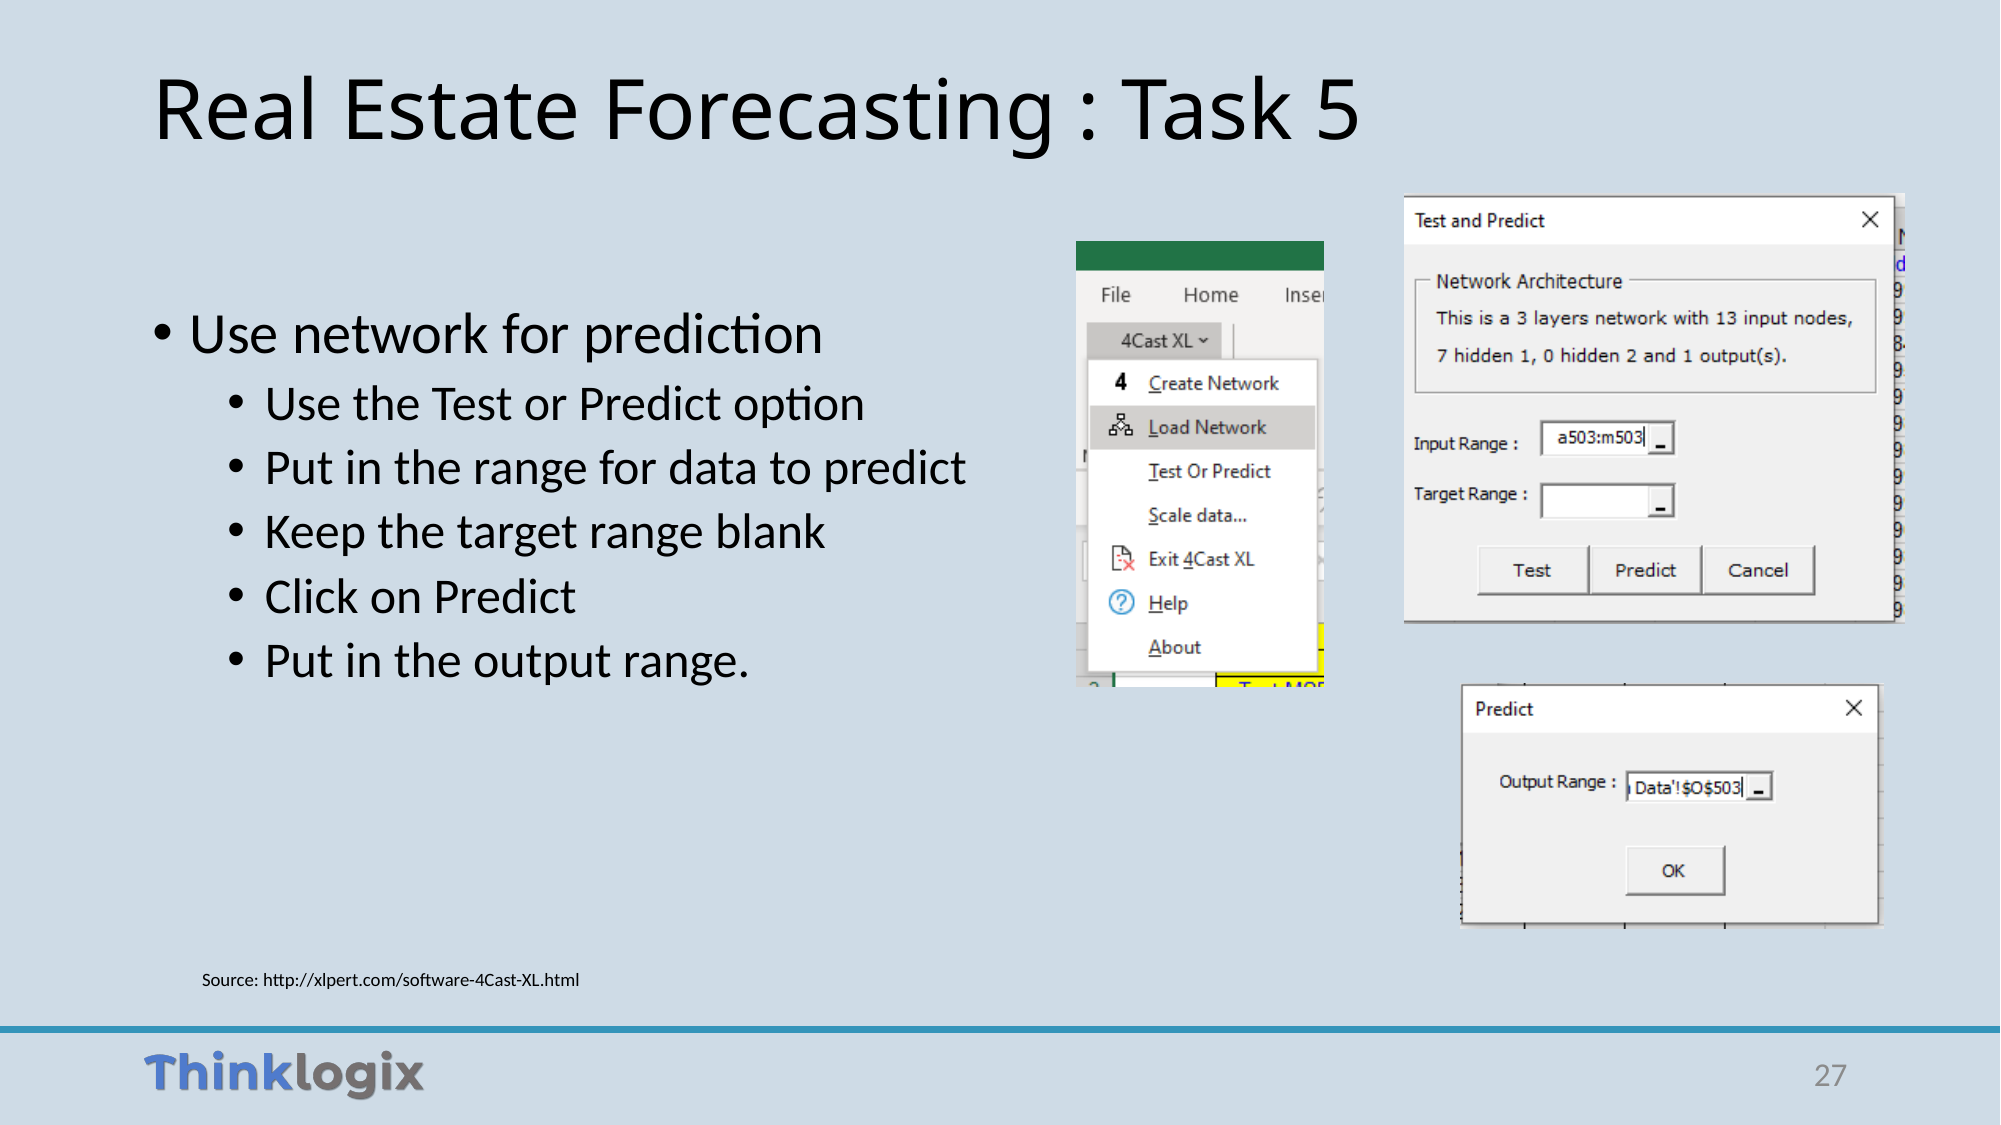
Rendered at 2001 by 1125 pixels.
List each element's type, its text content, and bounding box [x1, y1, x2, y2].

text_box Source: http://xlpert.com/software-4Cast-XL.html [187, 960, 1957, 998]
slide_number 27 [1412, 1042, 1863, 1103]
picture [1076, 241, 1324, 687]
picture [1460, 683, 1884, 929]
title Real Estate Forecasting : Task 5 [137, 59, 1957, 278]
picture [115, 1036, 456, 1109]
picture [1404, 193, 1905, 624]
list Use network for prediction Use the Test or Predict option Put in the range for data to predict Keep the target range blank Click on Predict Put in the output range. [137, 205, 1863, 920]
